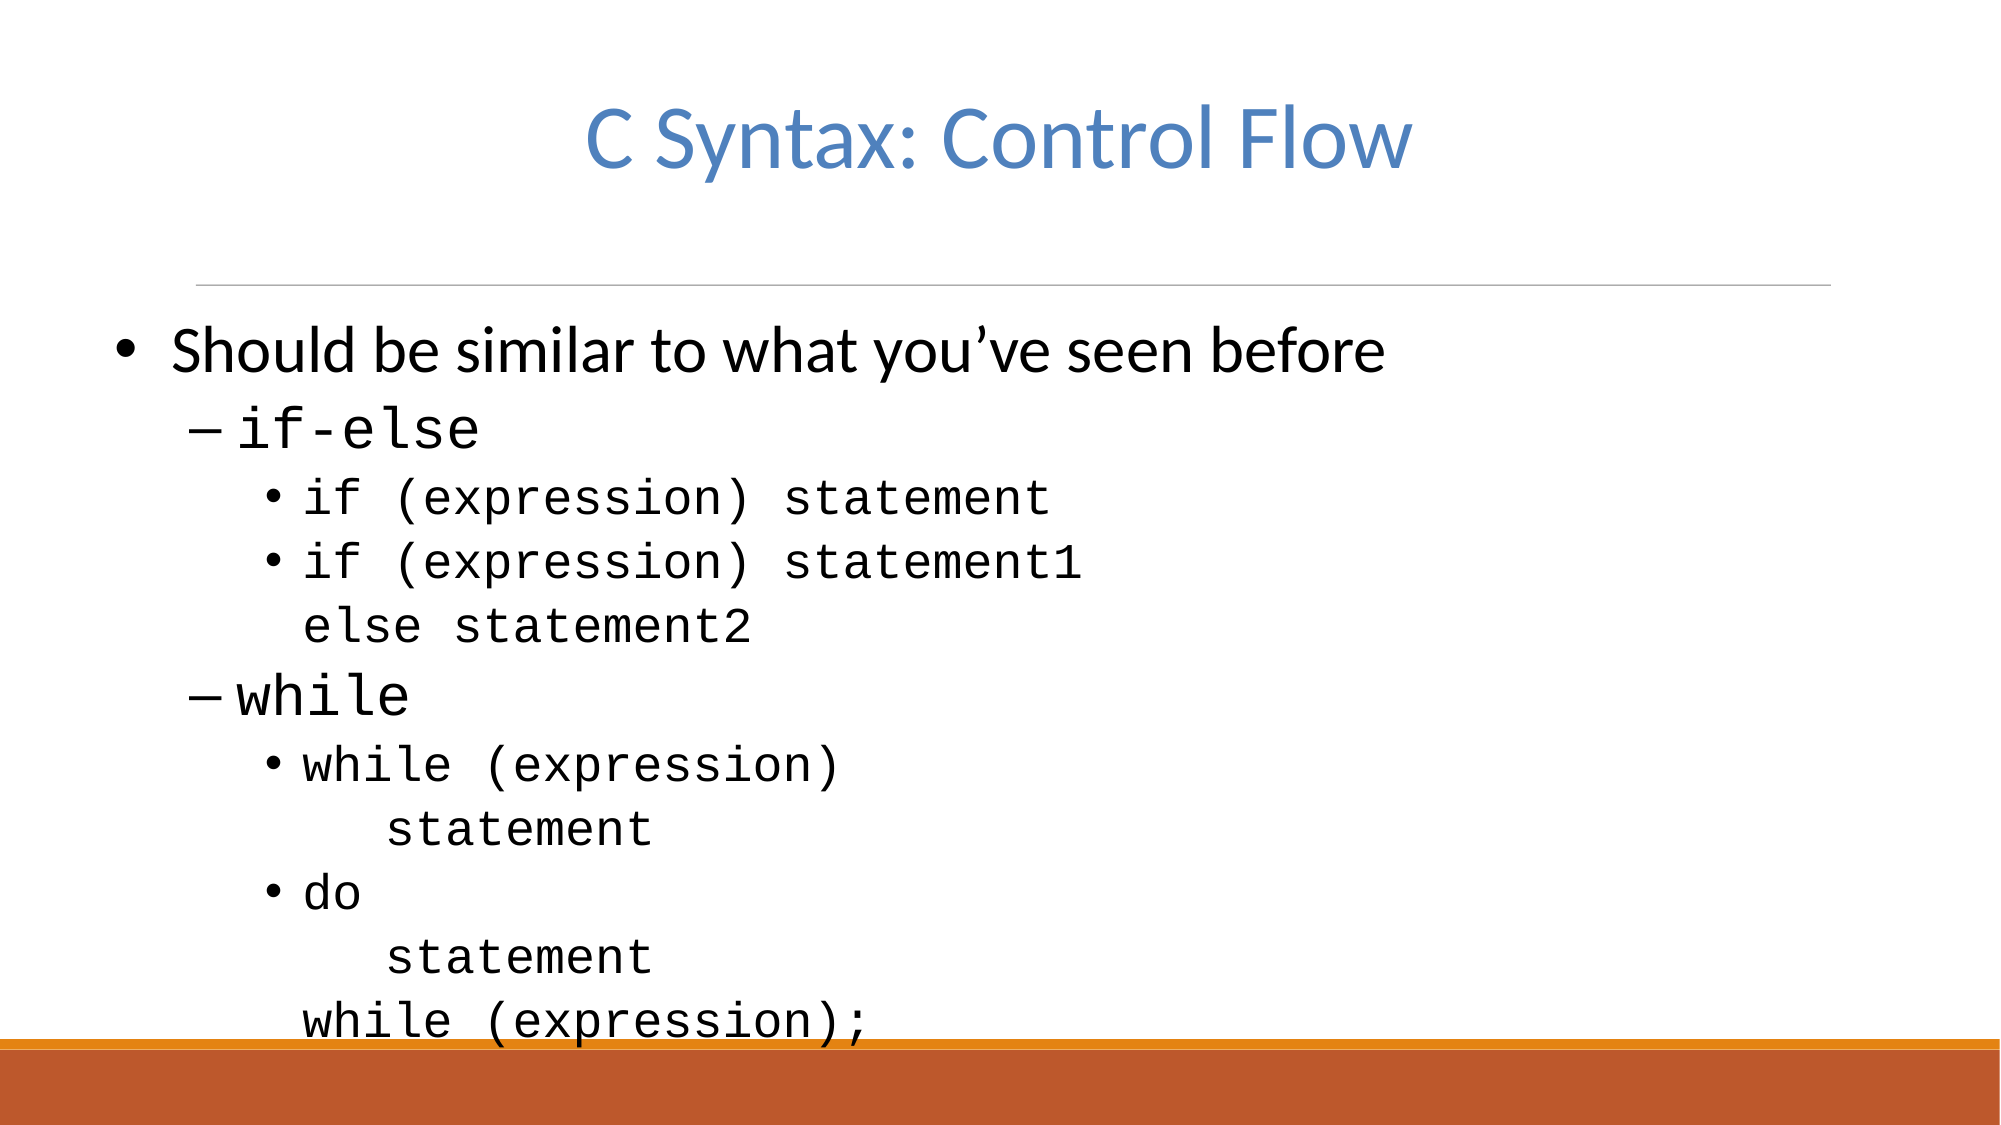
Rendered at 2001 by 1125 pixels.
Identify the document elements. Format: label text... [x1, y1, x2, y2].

title C Syntax: Control Flow [99, 45, 1900, 233]
list Should be similar to what you’ve seen before if-else if (expression) statement if (expression) statement1 else statement2 while while (expression) statement do statement while (expression); [99, 307, 1900, 1103]
